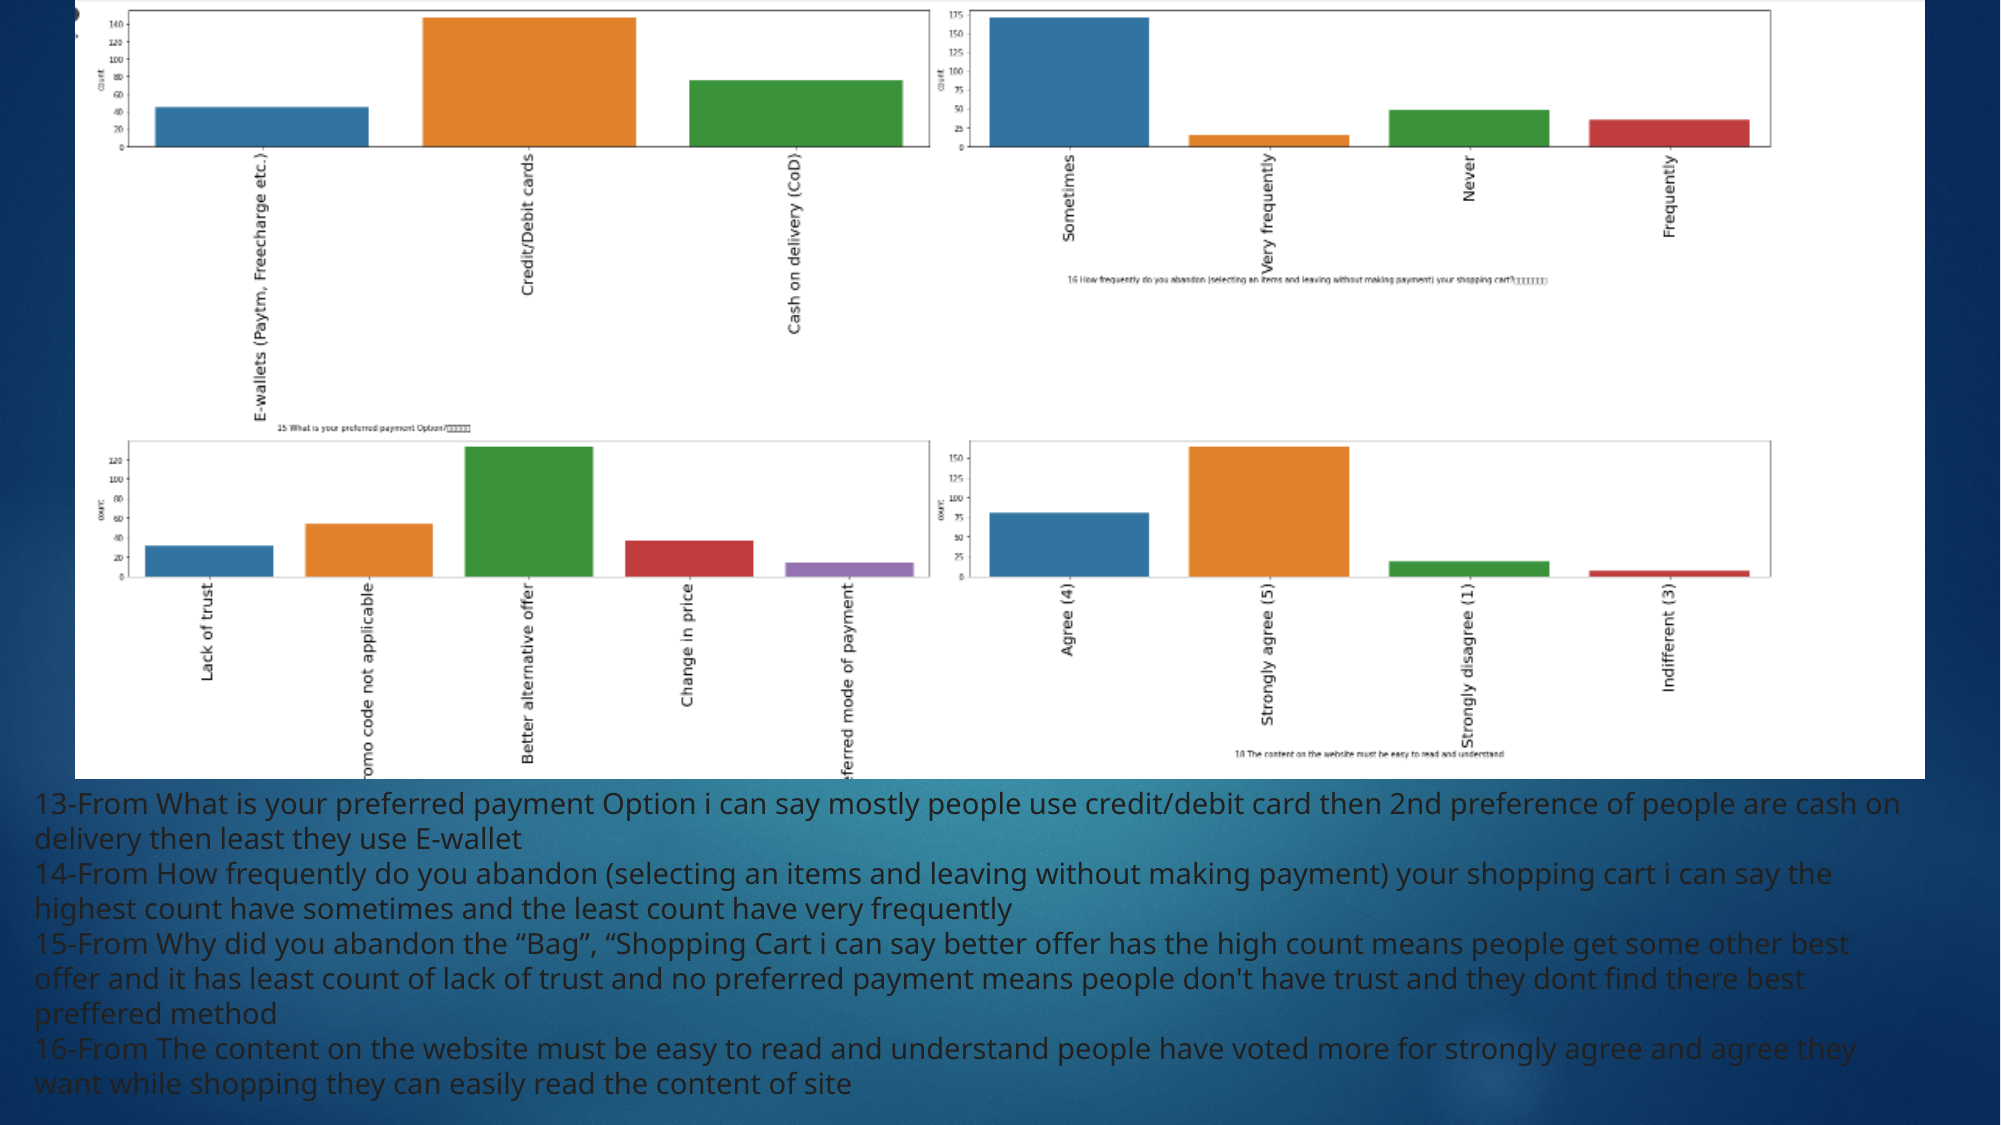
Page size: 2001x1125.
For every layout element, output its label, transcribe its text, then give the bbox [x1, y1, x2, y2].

text_box 13-From What is your preferred payment Option i can say mostly people use credit/debit card then 2nd preference of people are cash on delivery then least they use E-wallet 14-From How frequently do you abandon (selecting an items and leaving without making payment) your shopping cart i can say the highest count have sometimes and the least count have very frequently 15-From Why did you abandon the “Bag”, “Shopping Cart i can say better offer has the high count means people get some other best offer and it has least count of lack of trust and no preferred payment means people don't have trust and they dont find there best preffered method 16-From The content on the website must be easy to read and understand people have voted more for strongly agree and agree they want while shopping they can easily read the content of site [19, 778, 1925, 1125]
picture [0, 0, 1925, 1125]
